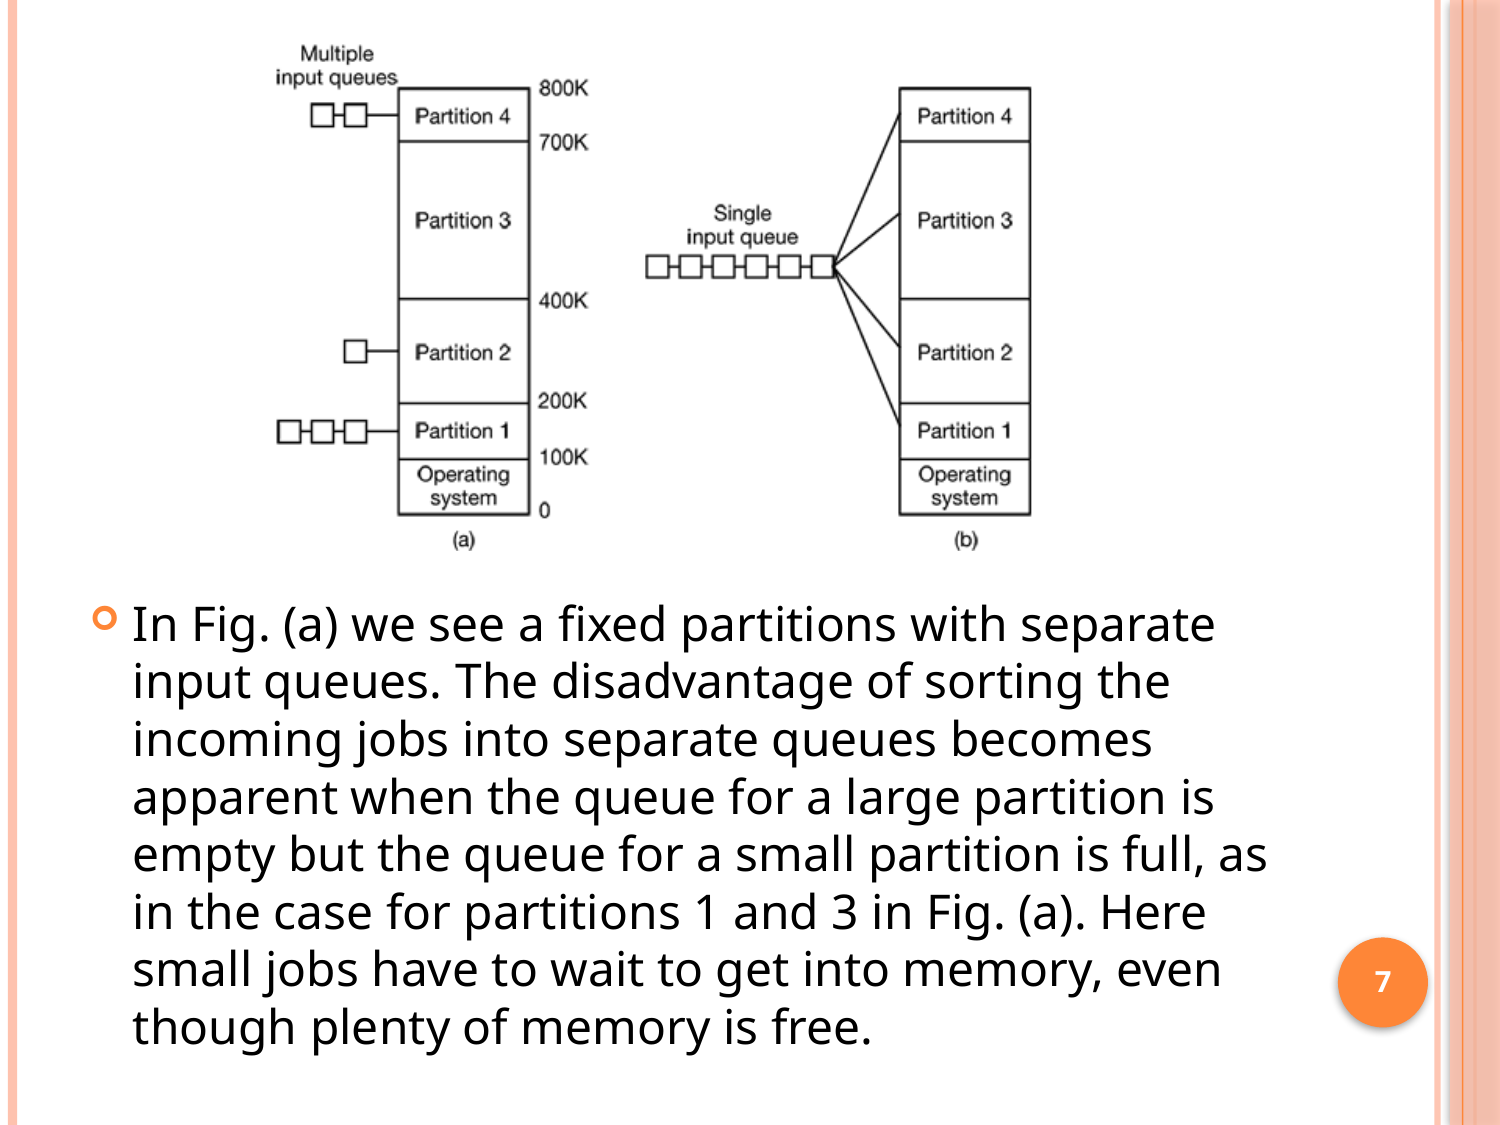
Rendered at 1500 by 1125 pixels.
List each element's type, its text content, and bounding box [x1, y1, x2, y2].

list In Fig. (a) we see a fixed partitions with separate input queues. The disadvantage of sorting the incoming jobs into separate queues becomes apparent when the queue for a large partition is empty but the queue for a small partition is full, as in the case for partitions 1 and 3 in Fig. (a). Here small jobs have to wait to get into memory, even though plenty of memory is free. [75, 585, 1336, 1062]
slide_number 7 [1333, 940, 1434, 1027]
picture [245, 34, 1056, 552]
